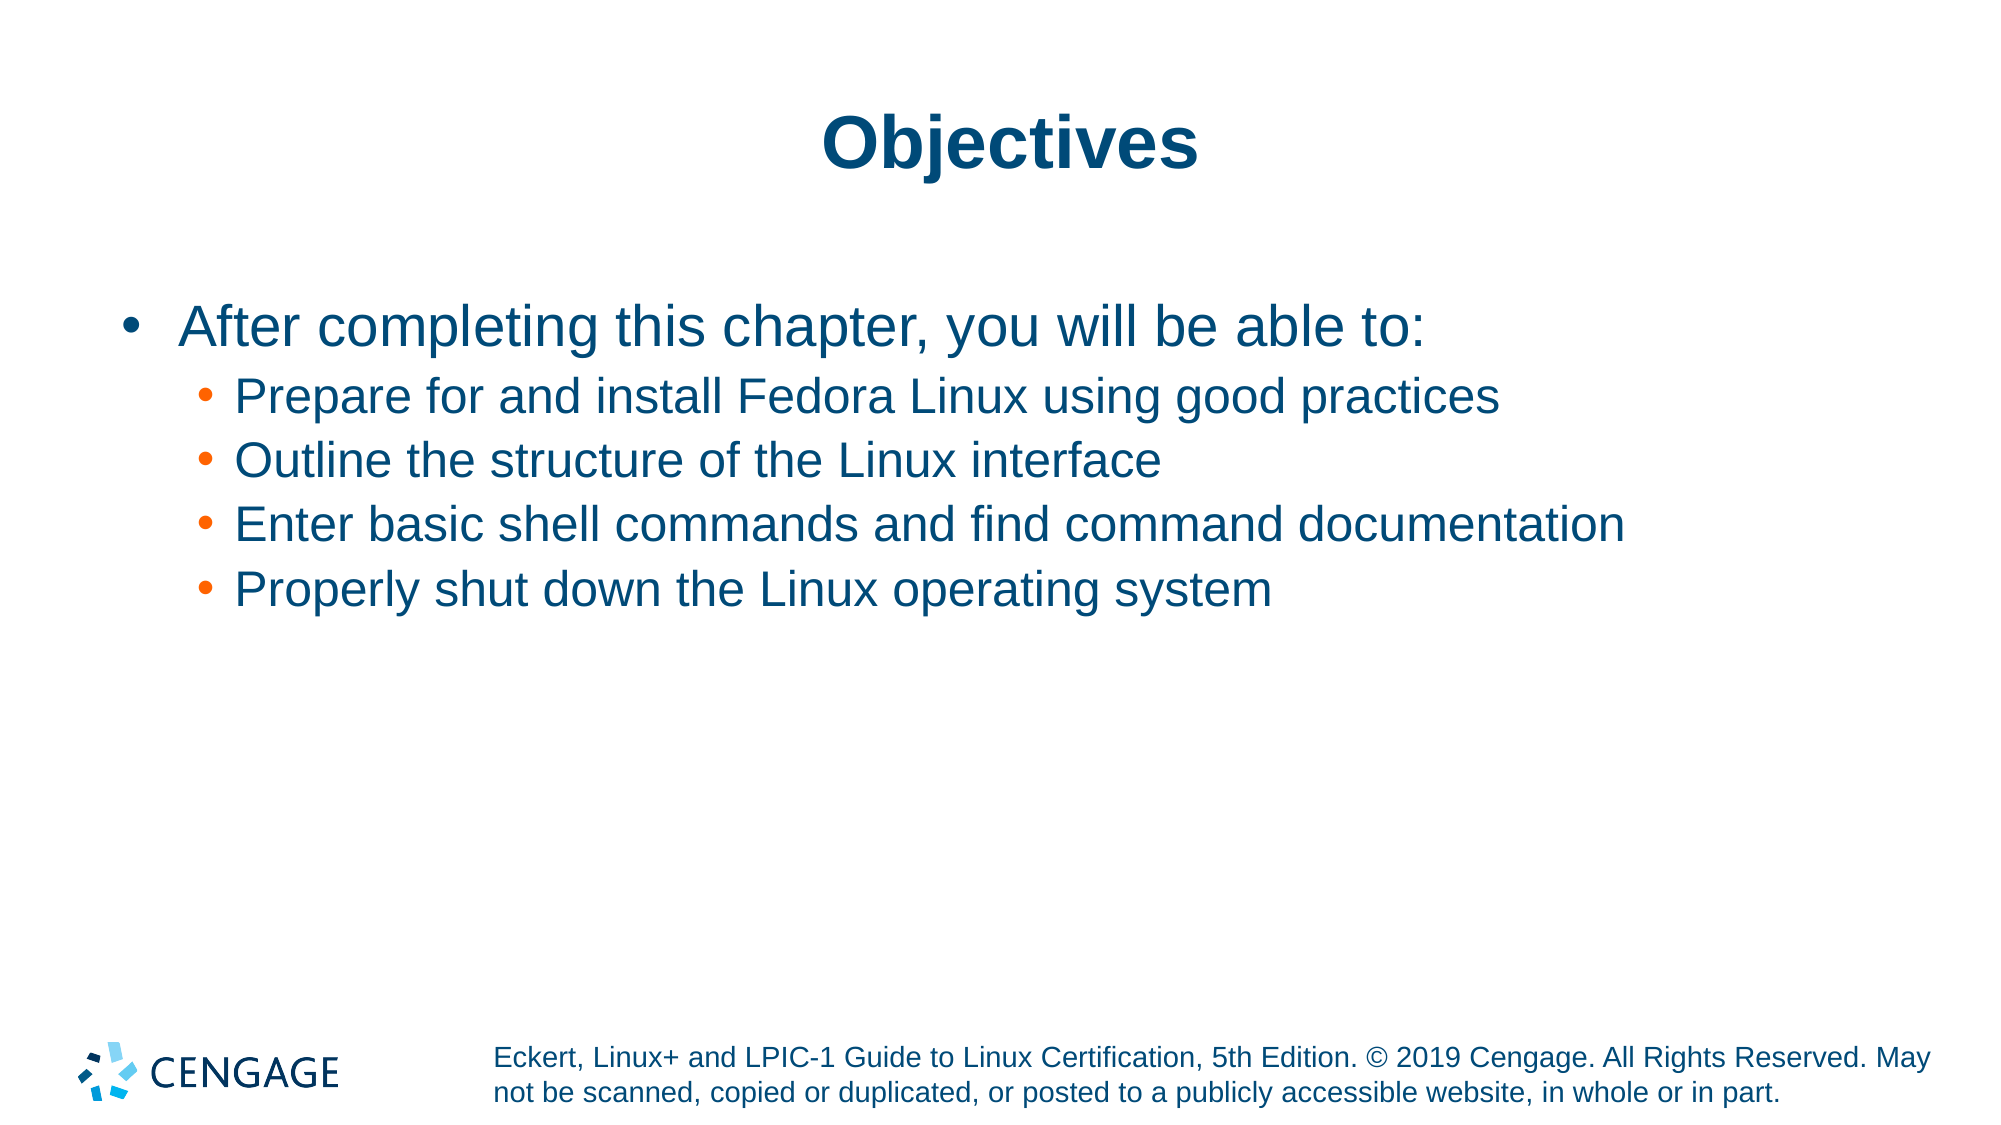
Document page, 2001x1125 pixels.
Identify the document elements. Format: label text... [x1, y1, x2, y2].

title Objectives [59, 103, 1963, 265]
list After completing this chapter, you will be able to: Prepare for and install Fedora Linux using good practices Outline the structure of the Linux interface Enter basic shell commands and find command documentation Properly shut down the Linux operating system [121, 296, 1880, 990]
picture [78, 1042, 338, 1101]
